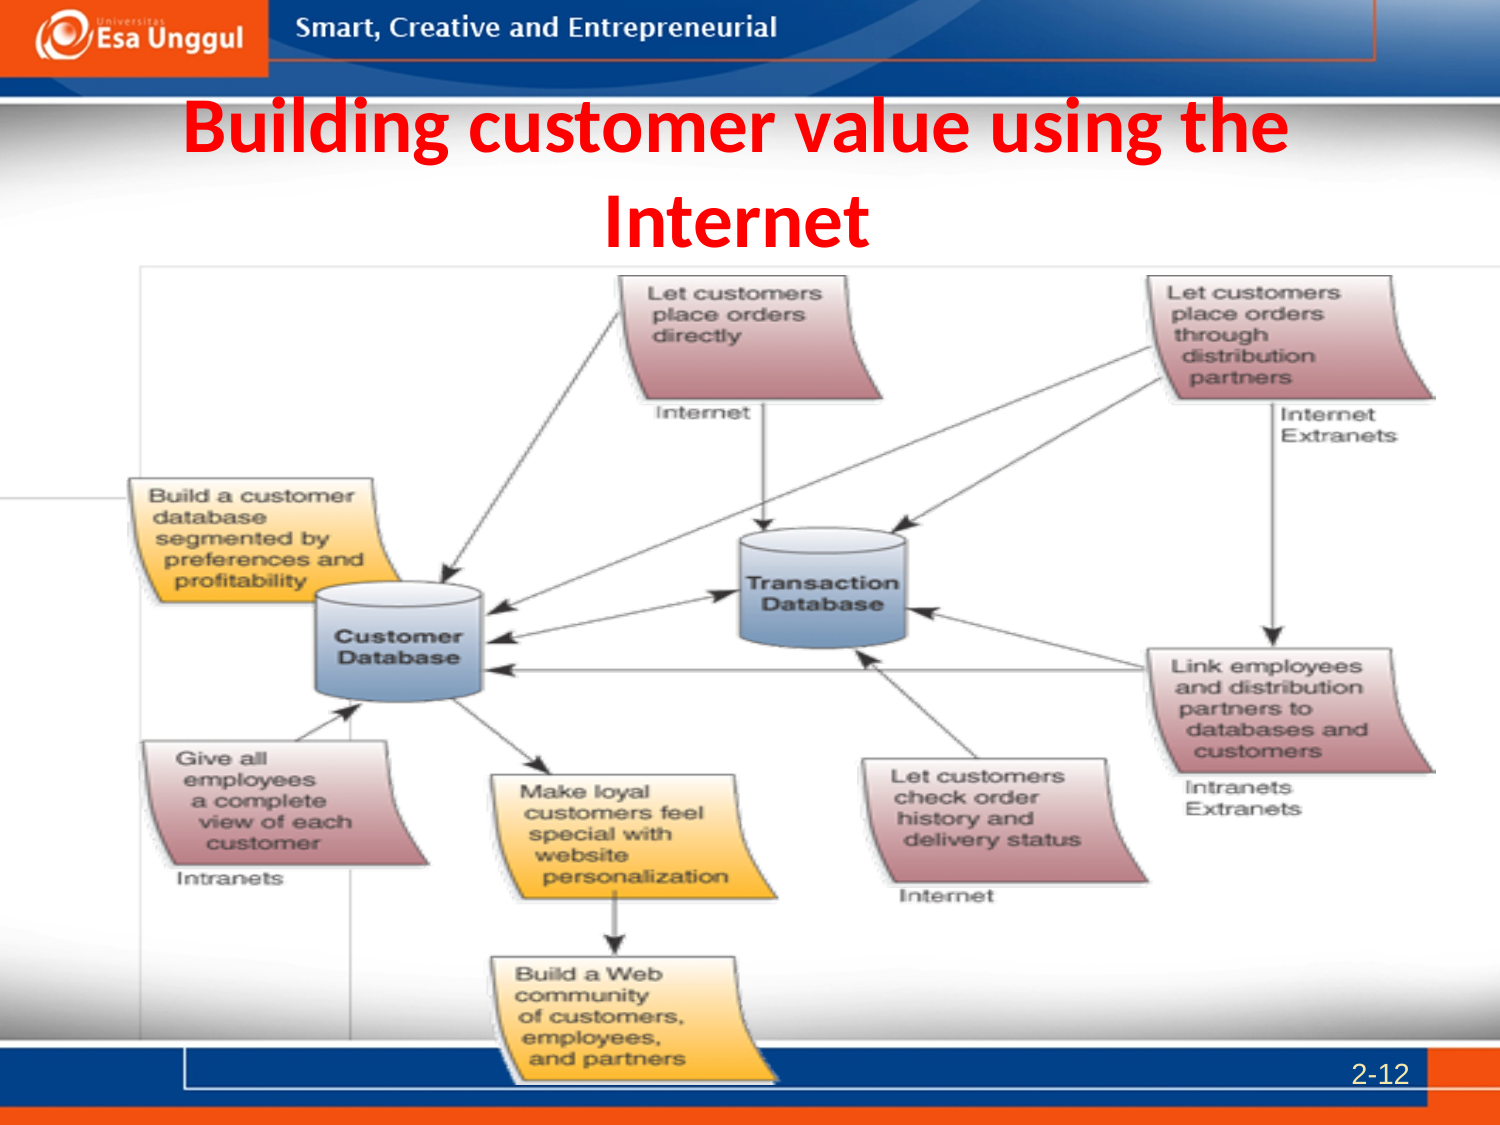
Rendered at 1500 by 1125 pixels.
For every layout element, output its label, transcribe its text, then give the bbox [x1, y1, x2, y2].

title Building customer value using the Internet [62, 75, 1413, 263]
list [126, 274, 1436, 1085]
slide_number 2-12 [1074, 1093, 1425, 1103]
picture [0, 0, 1500, 1125]
